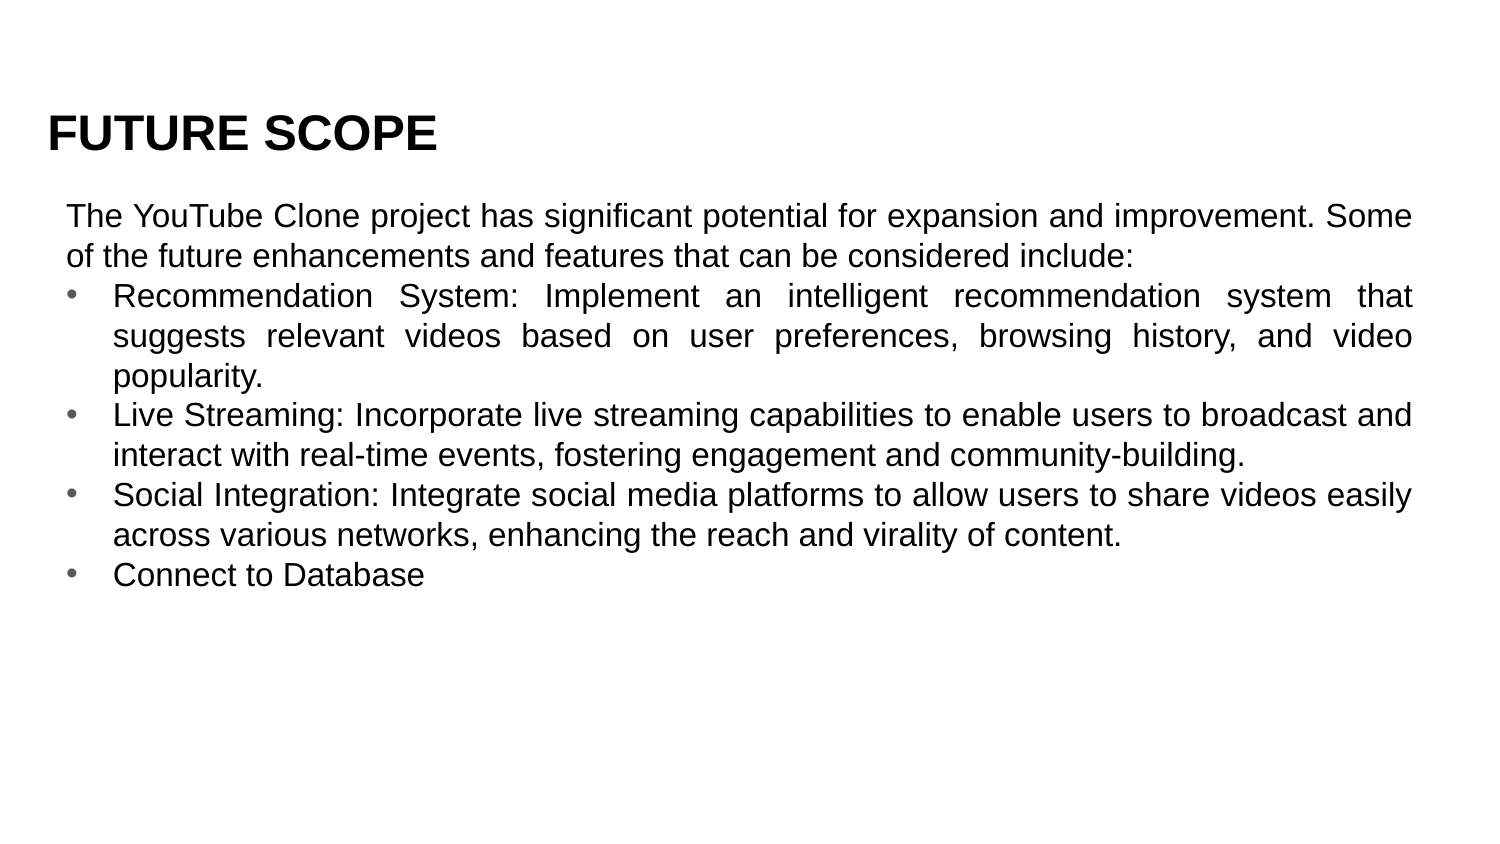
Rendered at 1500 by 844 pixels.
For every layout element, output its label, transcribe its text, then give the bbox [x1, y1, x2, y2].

list The YouTube Clone project has significant potential for expansion and improvement. Some of the future enhancements and features that can be considered include: Recommendation System: Implement an intelligent recommendation system that suggests relevant videos based on user preferences, browsing history, and video popularity. Live Streaming: Incorporate live streaming capabilities to enable users to broadcast and interact with real-time events, fostering engagement and community-building. Social Integration: Integrate social media platforms to allow users to share videos easily across various networks, enhancing the reach and virality of content. Connect to Database [32, 178, 1431, 744]
title FUTURE SCOPE [32, 85, 1431, 178]
